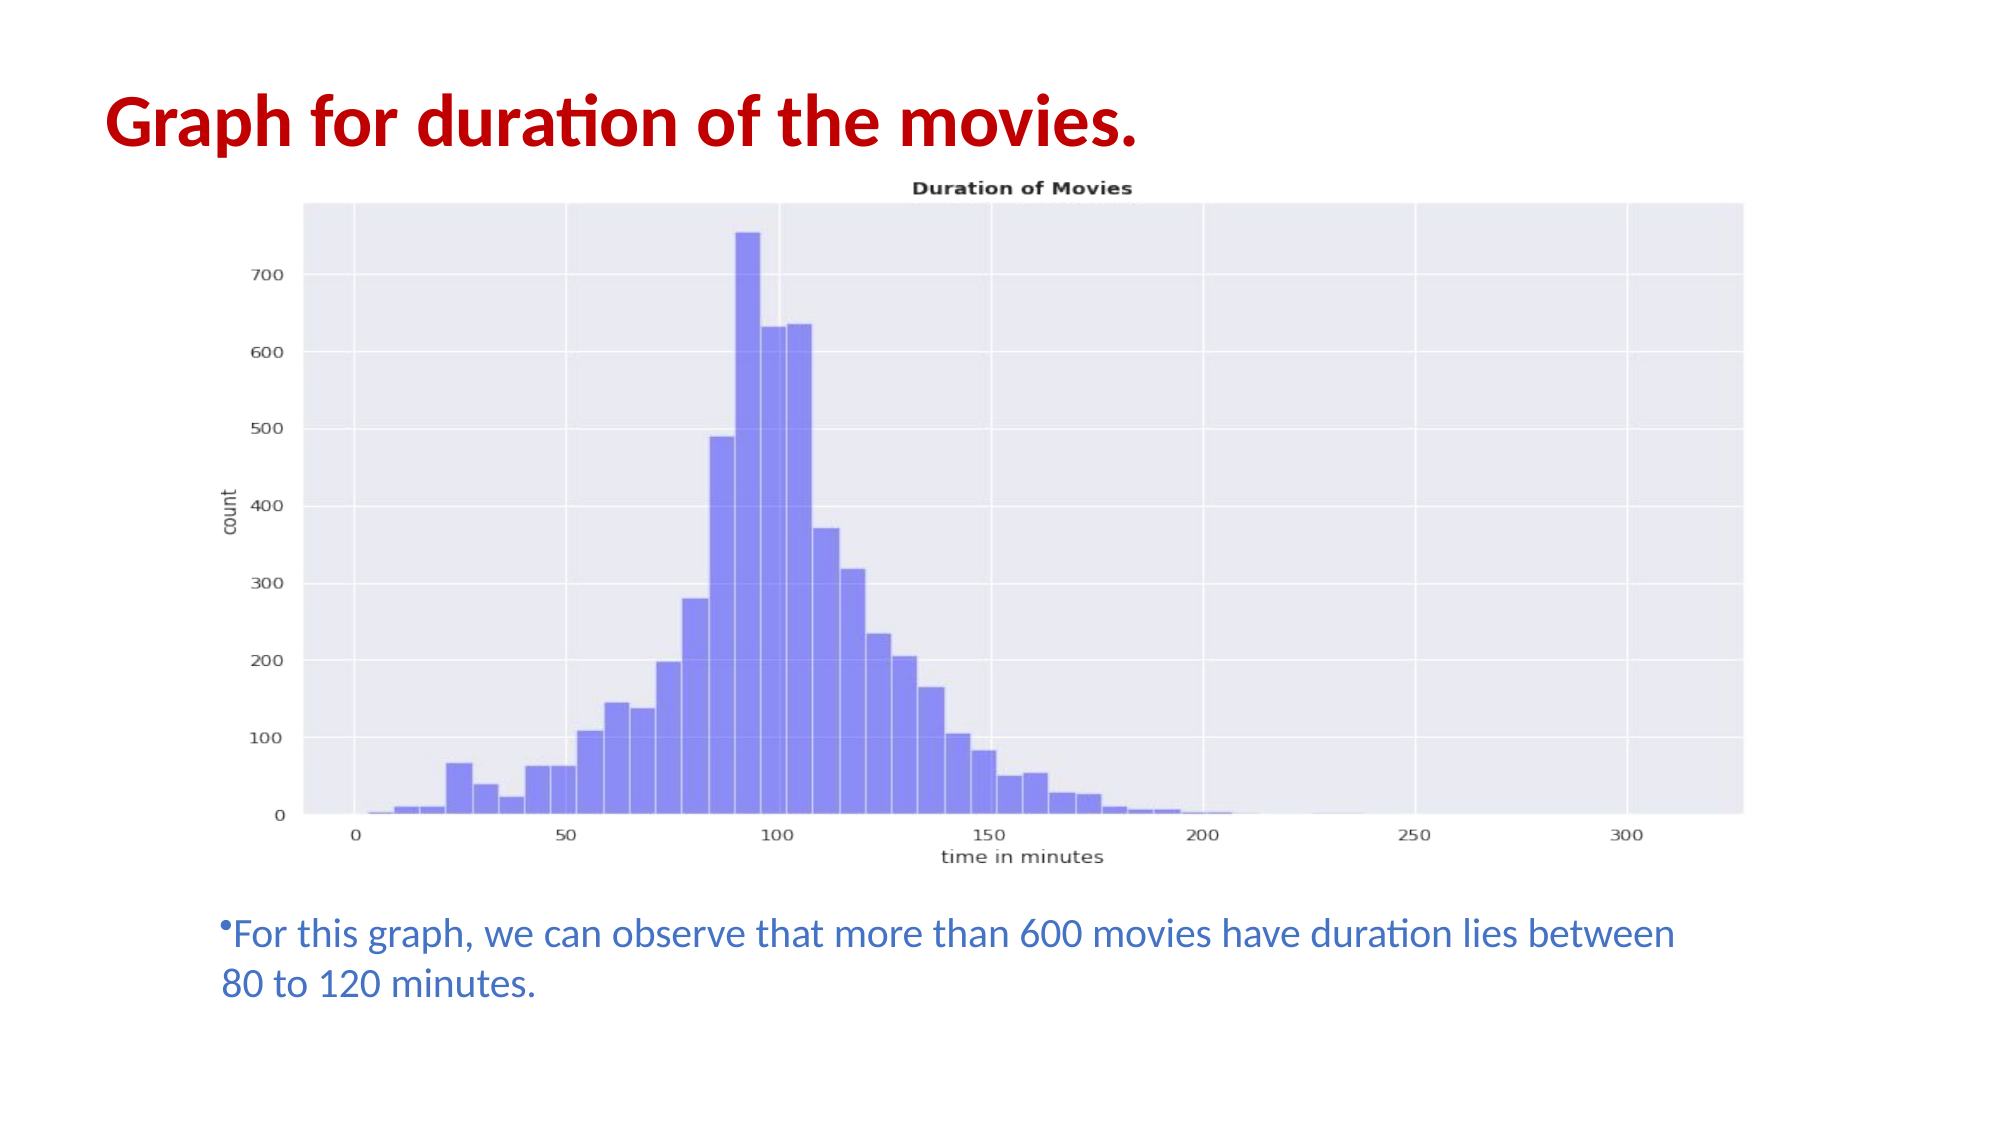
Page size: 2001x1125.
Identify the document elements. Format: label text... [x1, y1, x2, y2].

text_box For this graph, we can observe that more than 600 movies have duration lies between 80 to 120 minutes. [219, 903, 1693, 1006]
picture [220, 170, 1751, 870]
title Graph for duration of the movies. [102, 69, 1148, 260]
